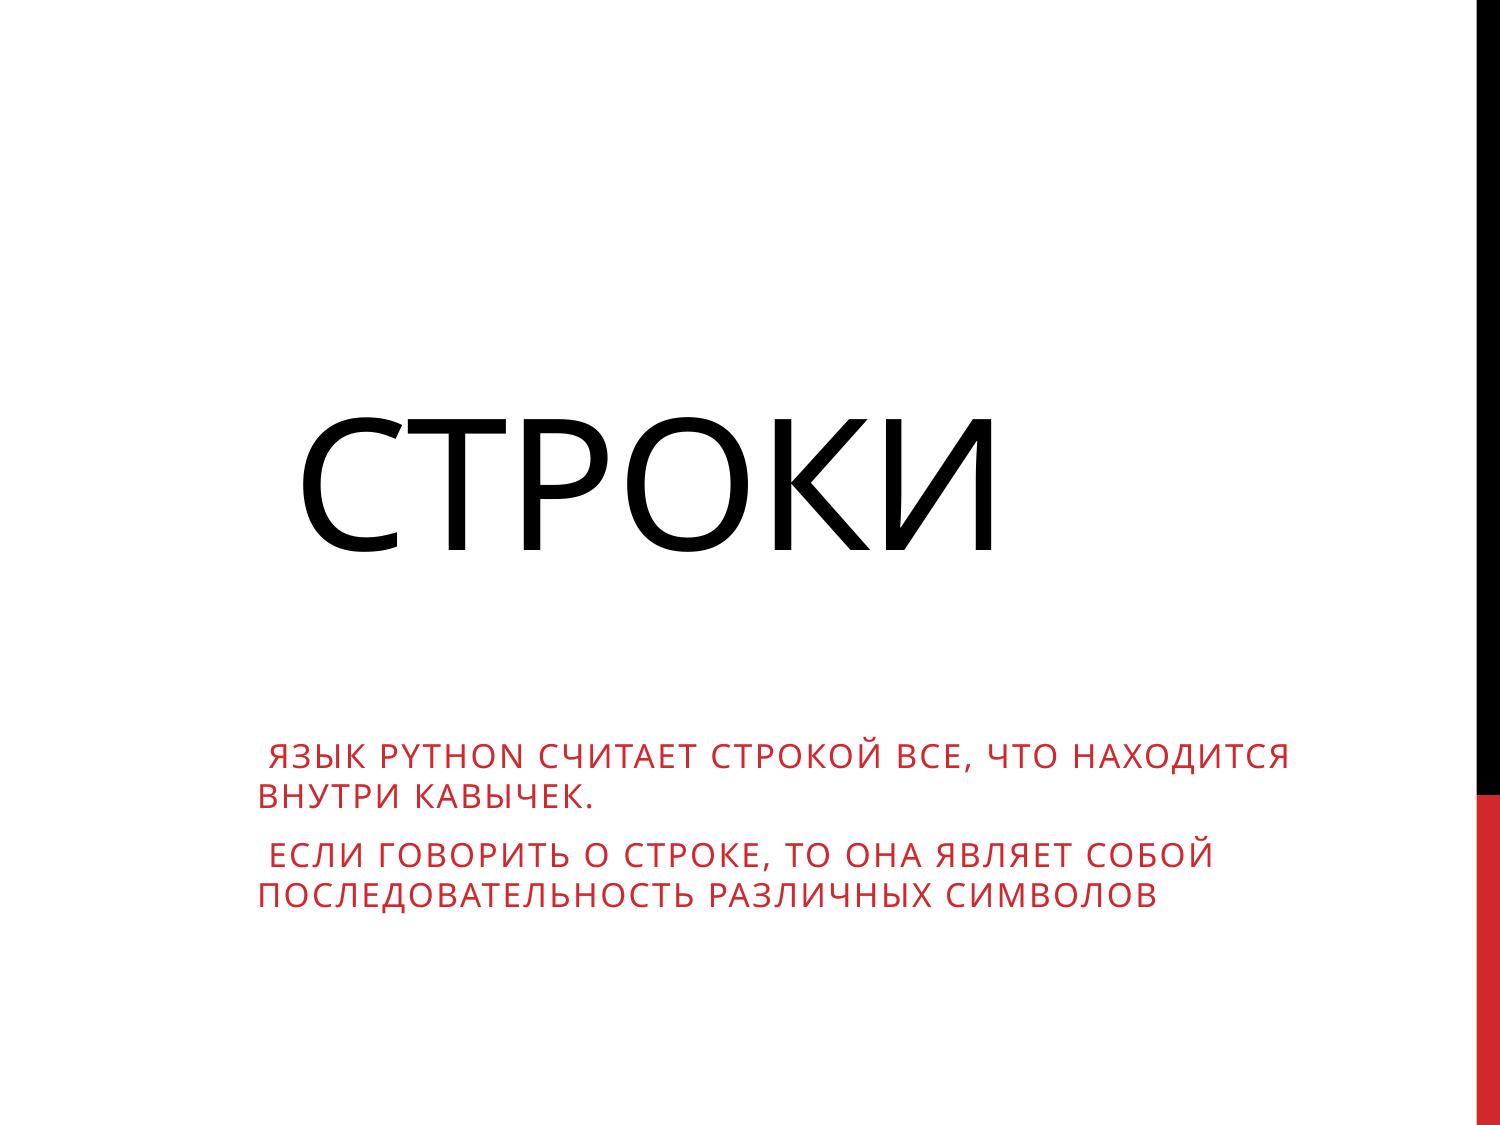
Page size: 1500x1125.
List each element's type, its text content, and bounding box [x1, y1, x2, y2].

subtitle Язык Python считает строкой все, что находится внутри кавычек. Если говорить о строке, то она являет собой последовательность различных символов [242, 668, 1368, 819]
title Строки [277, 101, 1500, 852]
